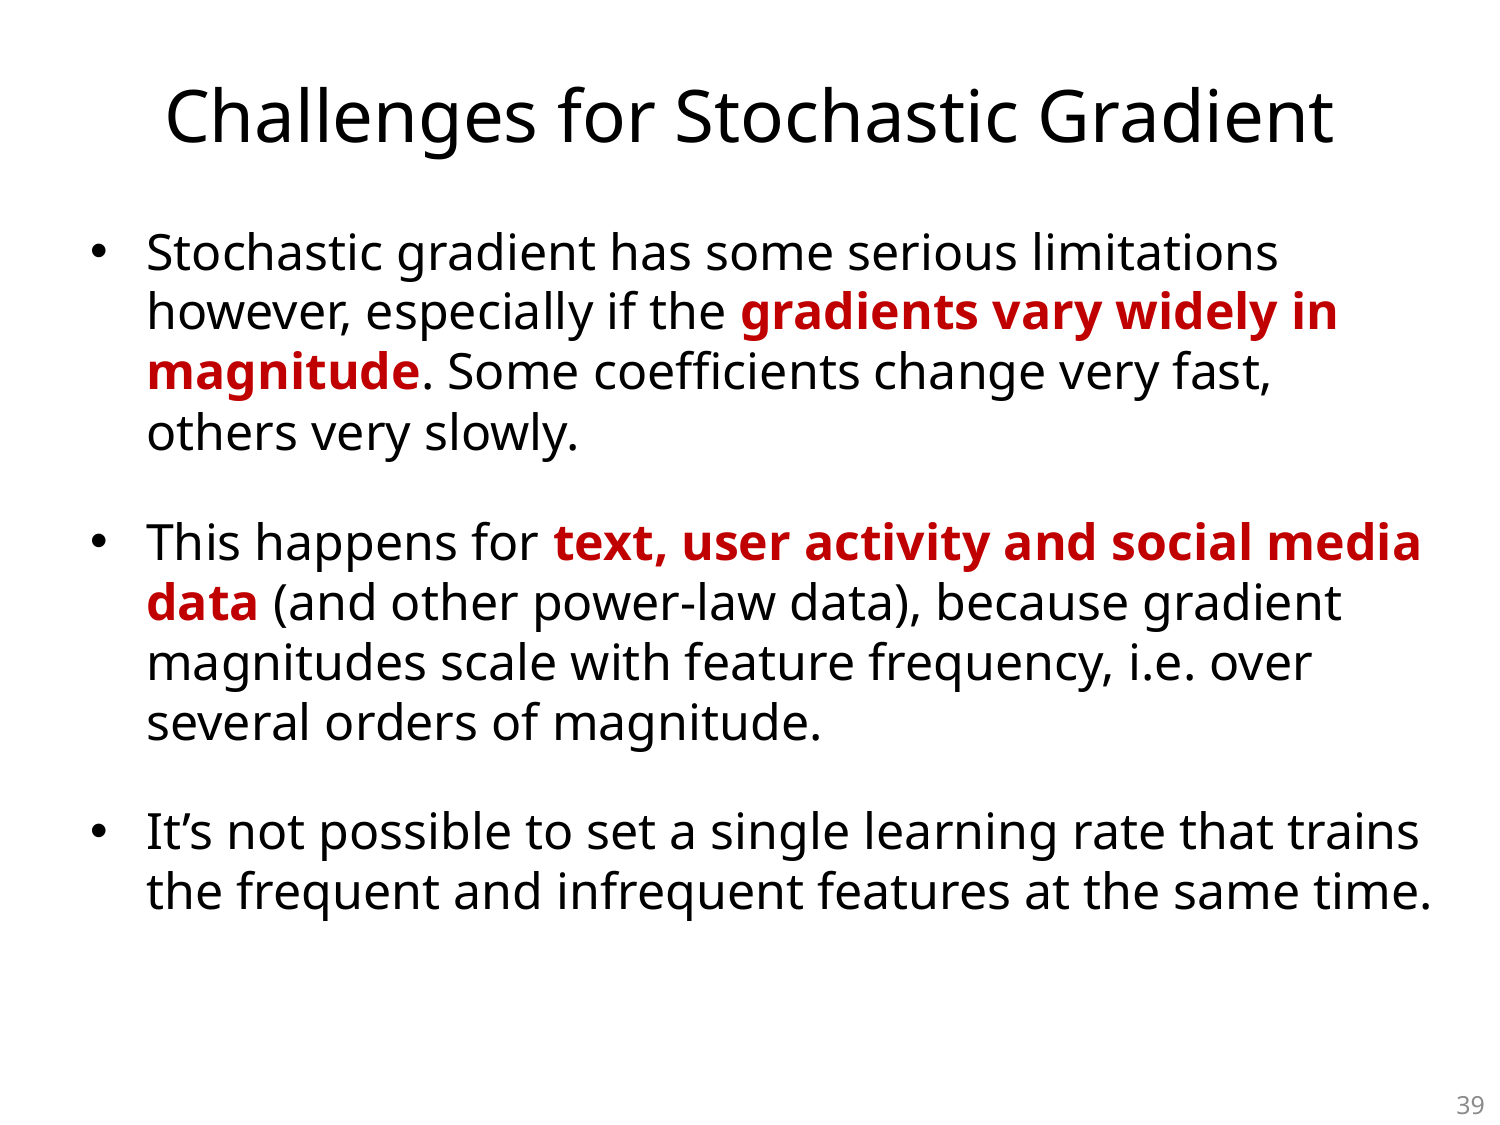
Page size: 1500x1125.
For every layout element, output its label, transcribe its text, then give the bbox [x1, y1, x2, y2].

title Challenges for Stochastic Gradient [75, 29, 1425, 197]
slide_number 39 [1149, 1087, 1500, 1125]
text_box Stochastic gradient has some serious limitations however, especially if the gradients vary widely in magnitude. Some coefficients change very fast, others very slowly. This happens for text, user activity and social media data (and other power-law data), because gradient magnitudes scale with feature frequency, i.e. over several orders of magnitude. It’s not possible to set a single learning rate that trains the frequent and infrequent features at the same time. [75, 212, 1450, 993]
